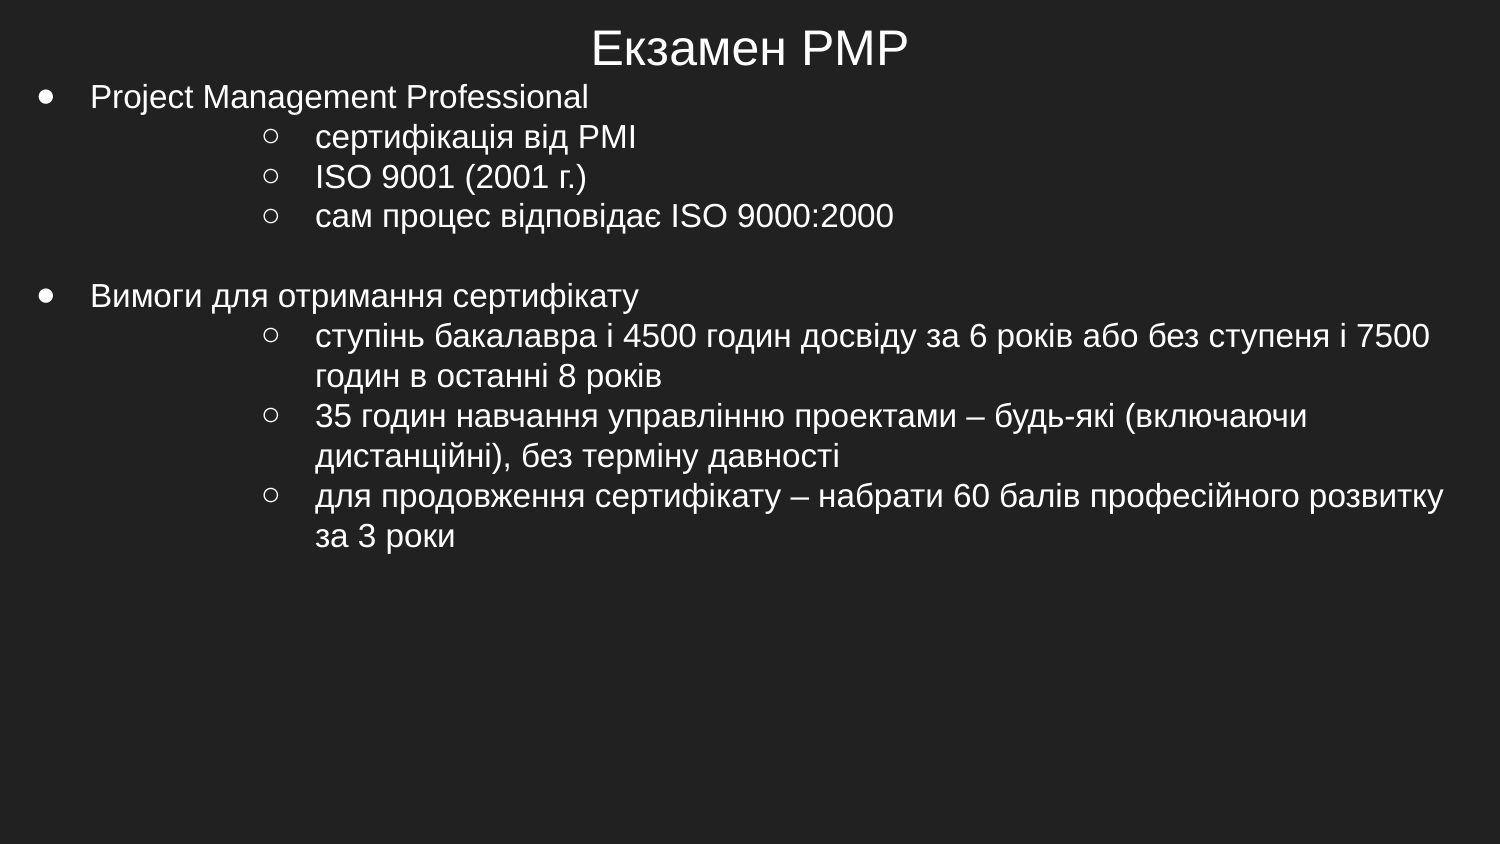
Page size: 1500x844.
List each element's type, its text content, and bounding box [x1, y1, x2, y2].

text_box Екзамен PMP Project Management Professional сертифікація від PMI ISO 9001 (2001 г.) сам процес відповідає ISO 9000:2000 Вимоги для отримання сертифікату ступінь бакалавра і 4500 годин досвіду за 6 років або без ступеня і 7500 годин в останні 8 років 35 годин навчання управлінню проектами – будь-які (включаючи дистанційні), без терміну давності для продовження сертифікату – набрати 60 балів професійного розвитку за 3 роки [0, 0, 1500, 824]
